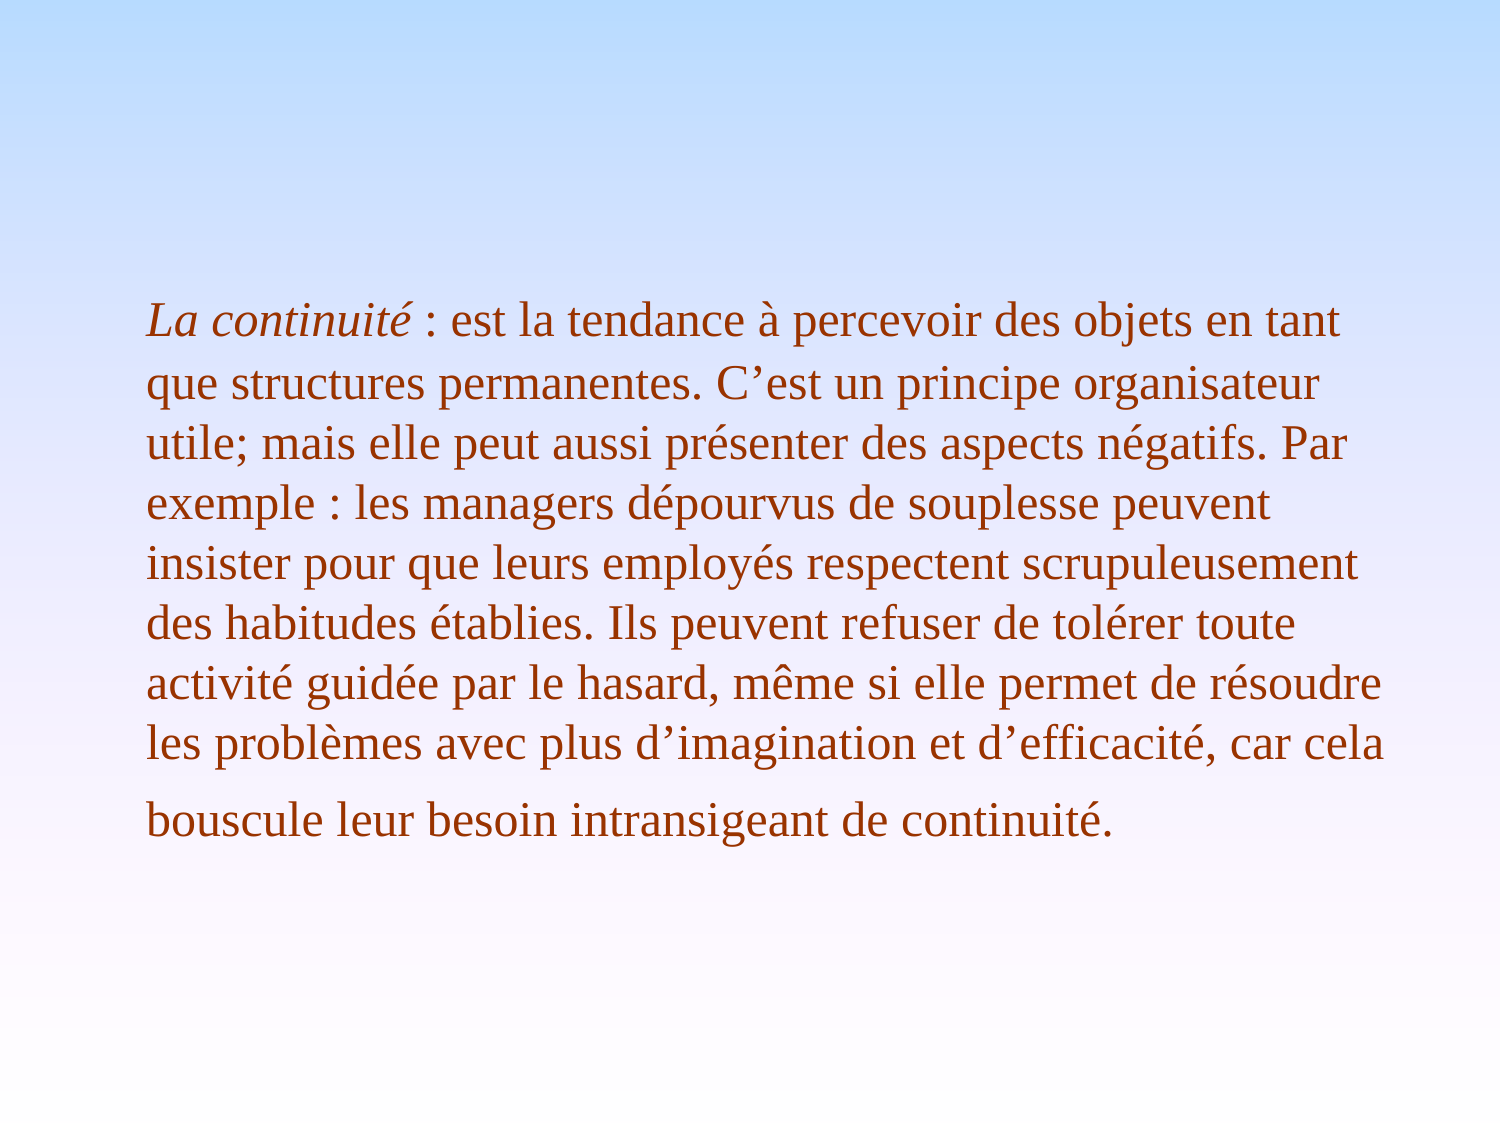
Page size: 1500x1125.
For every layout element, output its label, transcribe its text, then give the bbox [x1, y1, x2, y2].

text_box La continuité : est la tendance à percevoir des objets en tant que structures permanentes. C’est un principe organisateur utile; mais elle peut aussi présenter des aspects négatifs. Par exemple : les managers dépourvus de souplesse peuvent insister pour que leurs employés respectent scrupuleusement des habitudes établies. Ils peuvent refuser de tolérer toute activité guidée par le hasard, même si elle permet de résoudre les problèmes avec plus d’imagination et d’efficacité, car cela bouscule leur besoin intransigeant de continuité. [74, 262, 1425, 1063]
list [0, 0, 1500, 1125]
